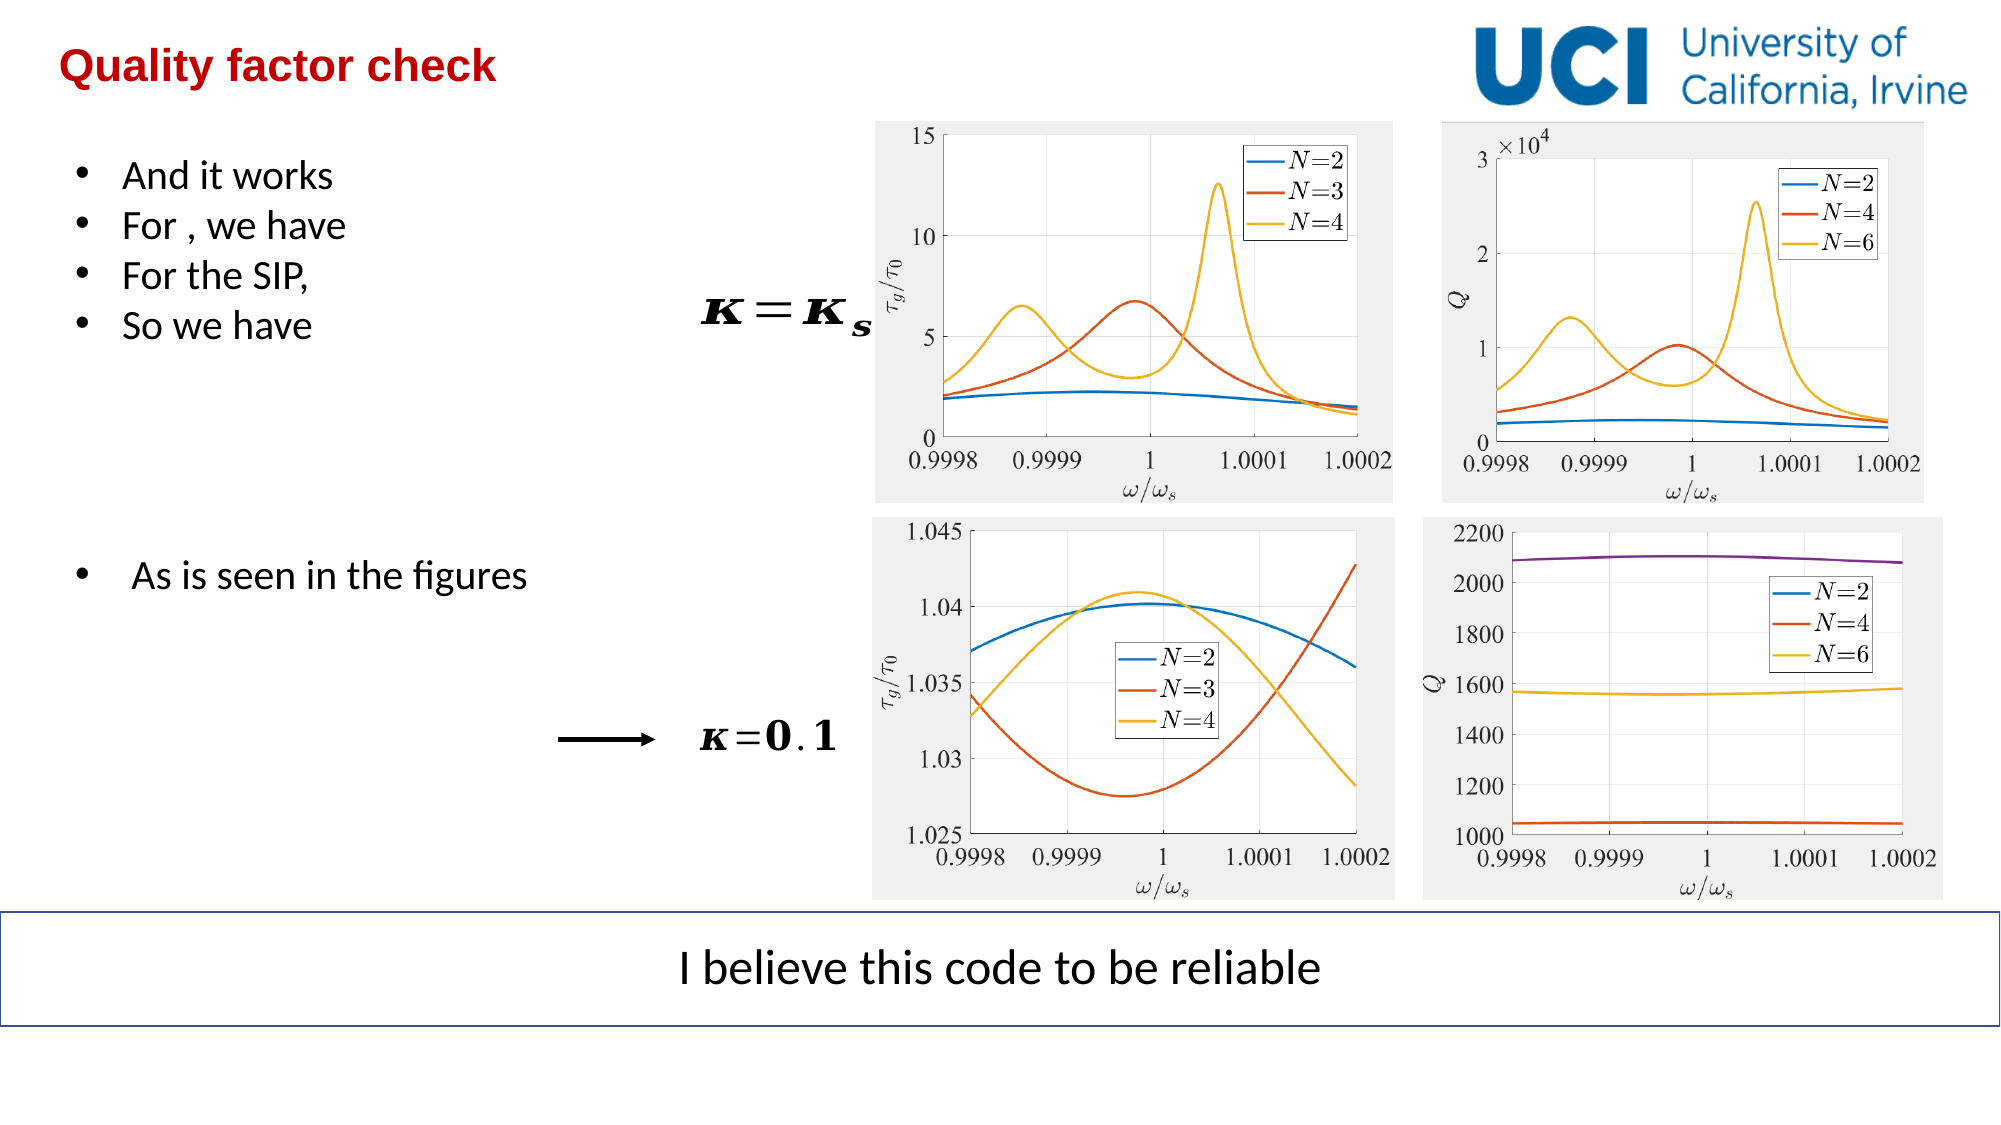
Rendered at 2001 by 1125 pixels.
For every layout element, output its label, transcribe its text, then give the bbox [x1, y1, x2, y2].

picture [872, 517, 1395, 900]
list I believe this code to be reliable [0, 934, 2000, 1004]
picture [1423, 517, 1943, 900]
title Quality factor check [44, 34, 1227, 113]
picture [1475, 26, 1968, 110]
picture [1441, 121, 1924, 503]
picture [875, 121, 1393, 504]
